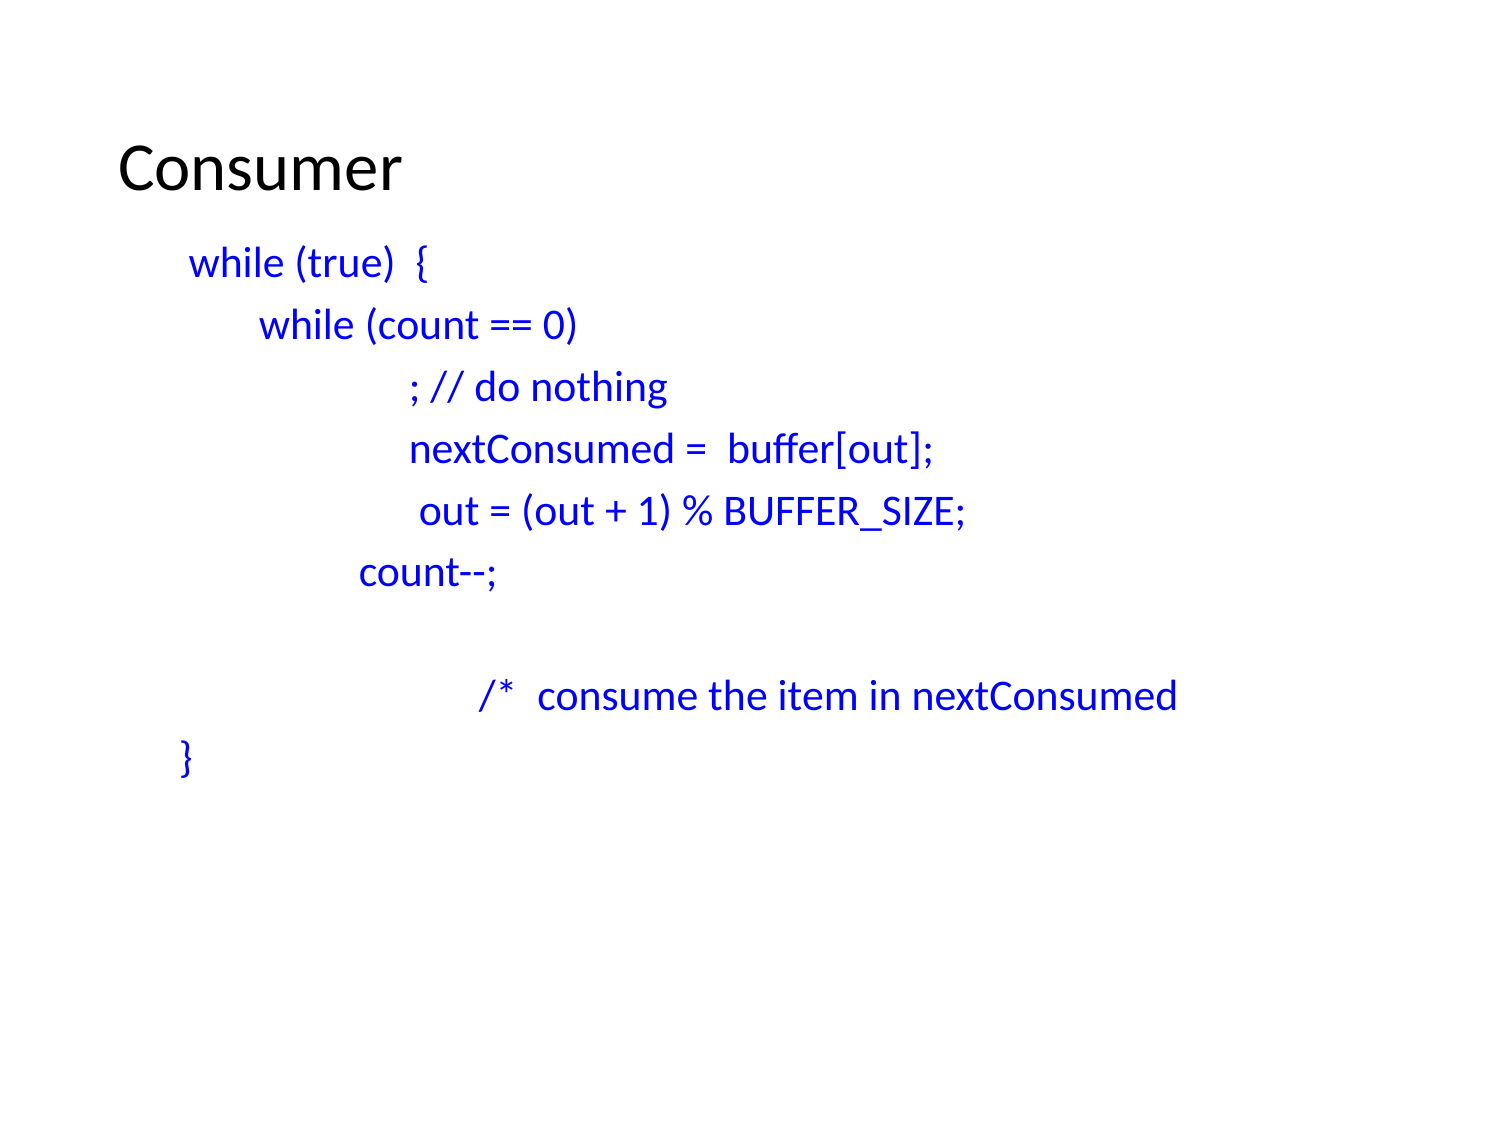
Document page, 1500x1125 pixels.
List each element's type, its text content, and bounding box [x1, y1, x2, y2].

list while (true) { while (count == 0) ; // do nothing nextConsumed = buffer[out]; out = (out + 1) % BUFFER_SIZE; count--; /* consume the item in nextConsumed } [135, 167, 1264, 966]
title Consumer [103, 59, 1397, 278]
